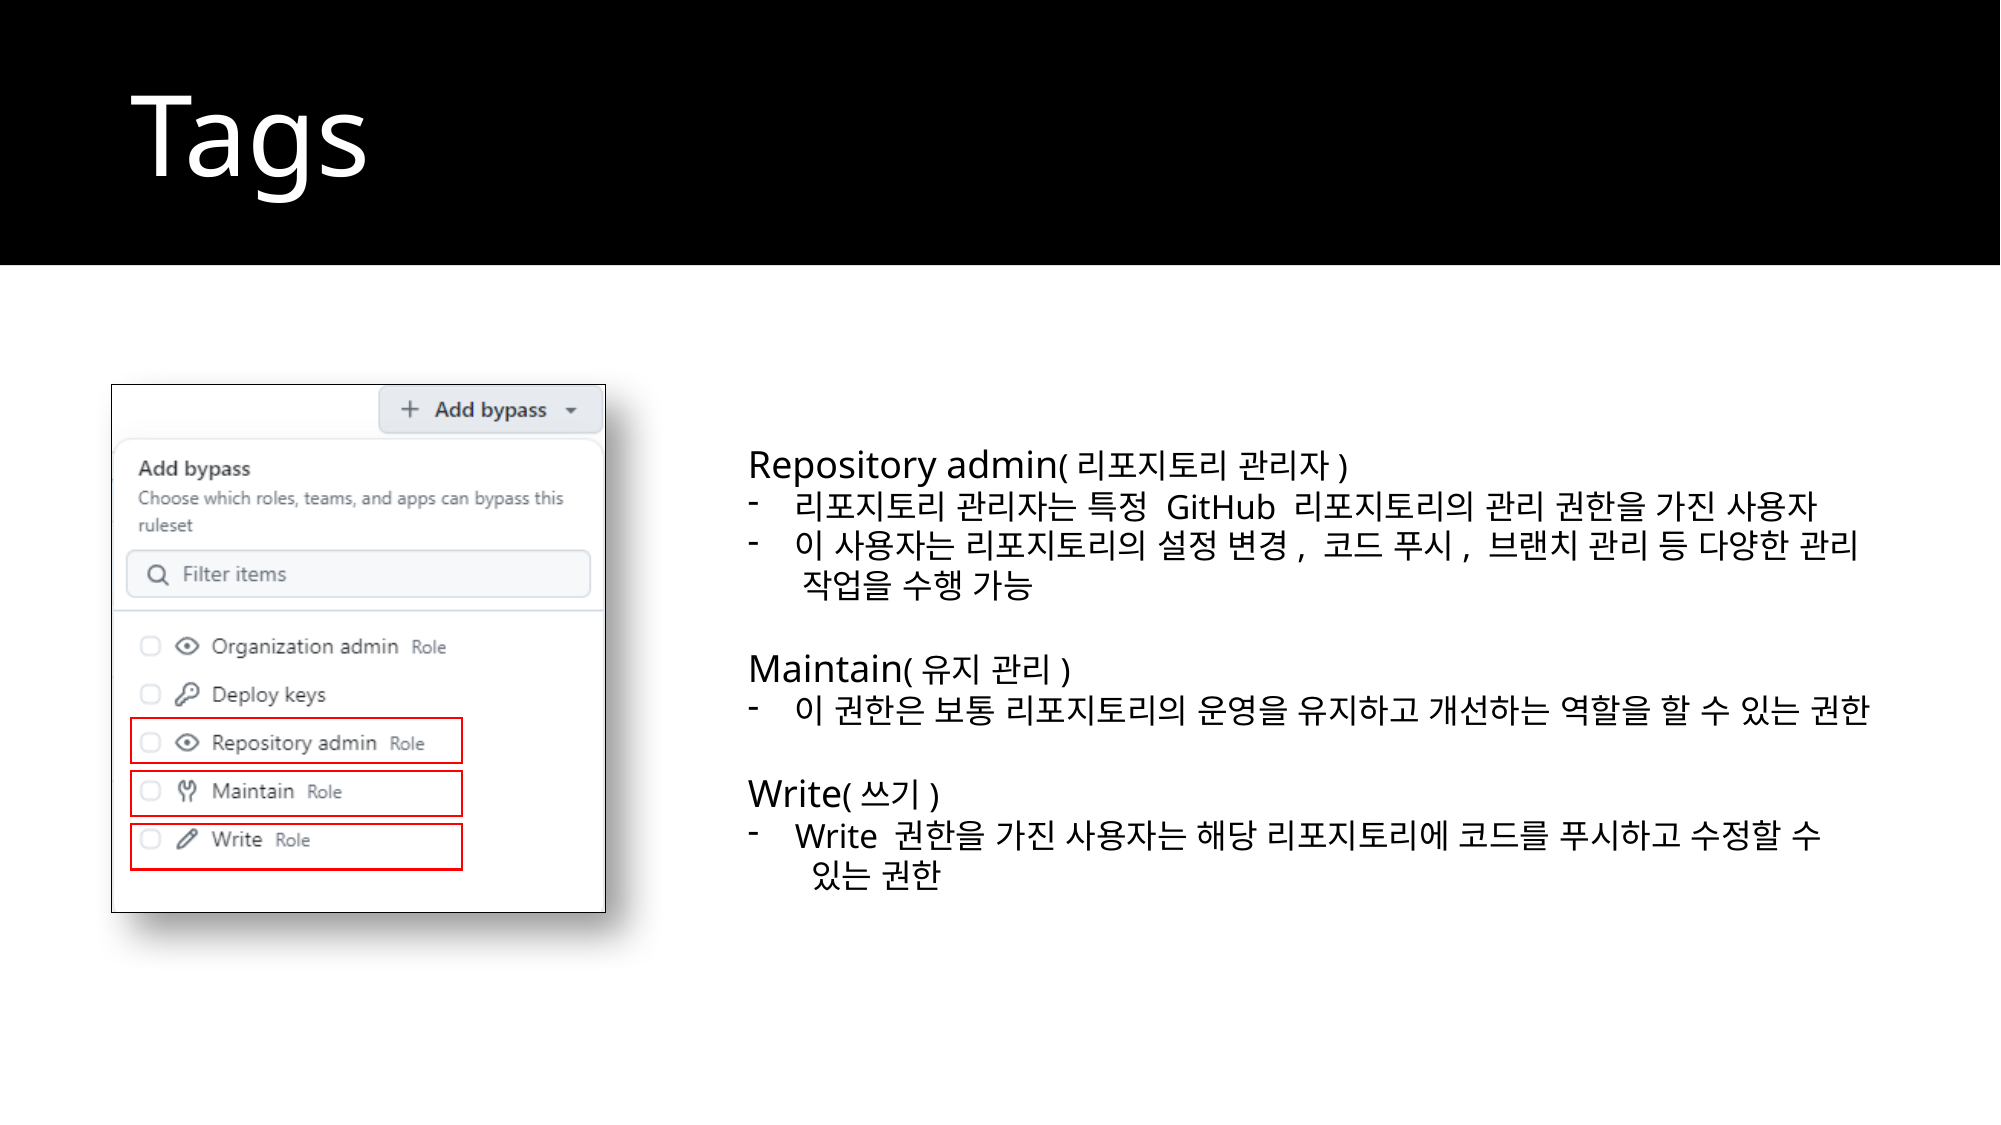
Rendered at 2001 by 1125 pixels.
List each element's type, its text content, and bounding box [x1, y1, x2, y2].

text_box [110, 383, 606, 913]
text_box [0, 0, 2000, 267]
text_box Repository admin(리포지토리 관리자) 리포지토리 관리자는 특정 GitHub 리포지토리의 관리 권한을 가진 사용자 이 사용자는 리포지토리의 설정 변경, 코드 푸시, 브랜치 관리 등 다양한 관리 작업을 수행 가능 Maintain(유지 관리) 이 권한은 보통 리포지토리의 운영을 유지하고 개선하는 역할을 할 수 있는 권한 Write(쓰기) Write 권한을 가진 사용자는 해당 리포지토리에 코드를 푸시하고 수정할 수 있는 권한 [733, 388, 1888, 903]
text_box Tags [115, 56, 386, 207]
